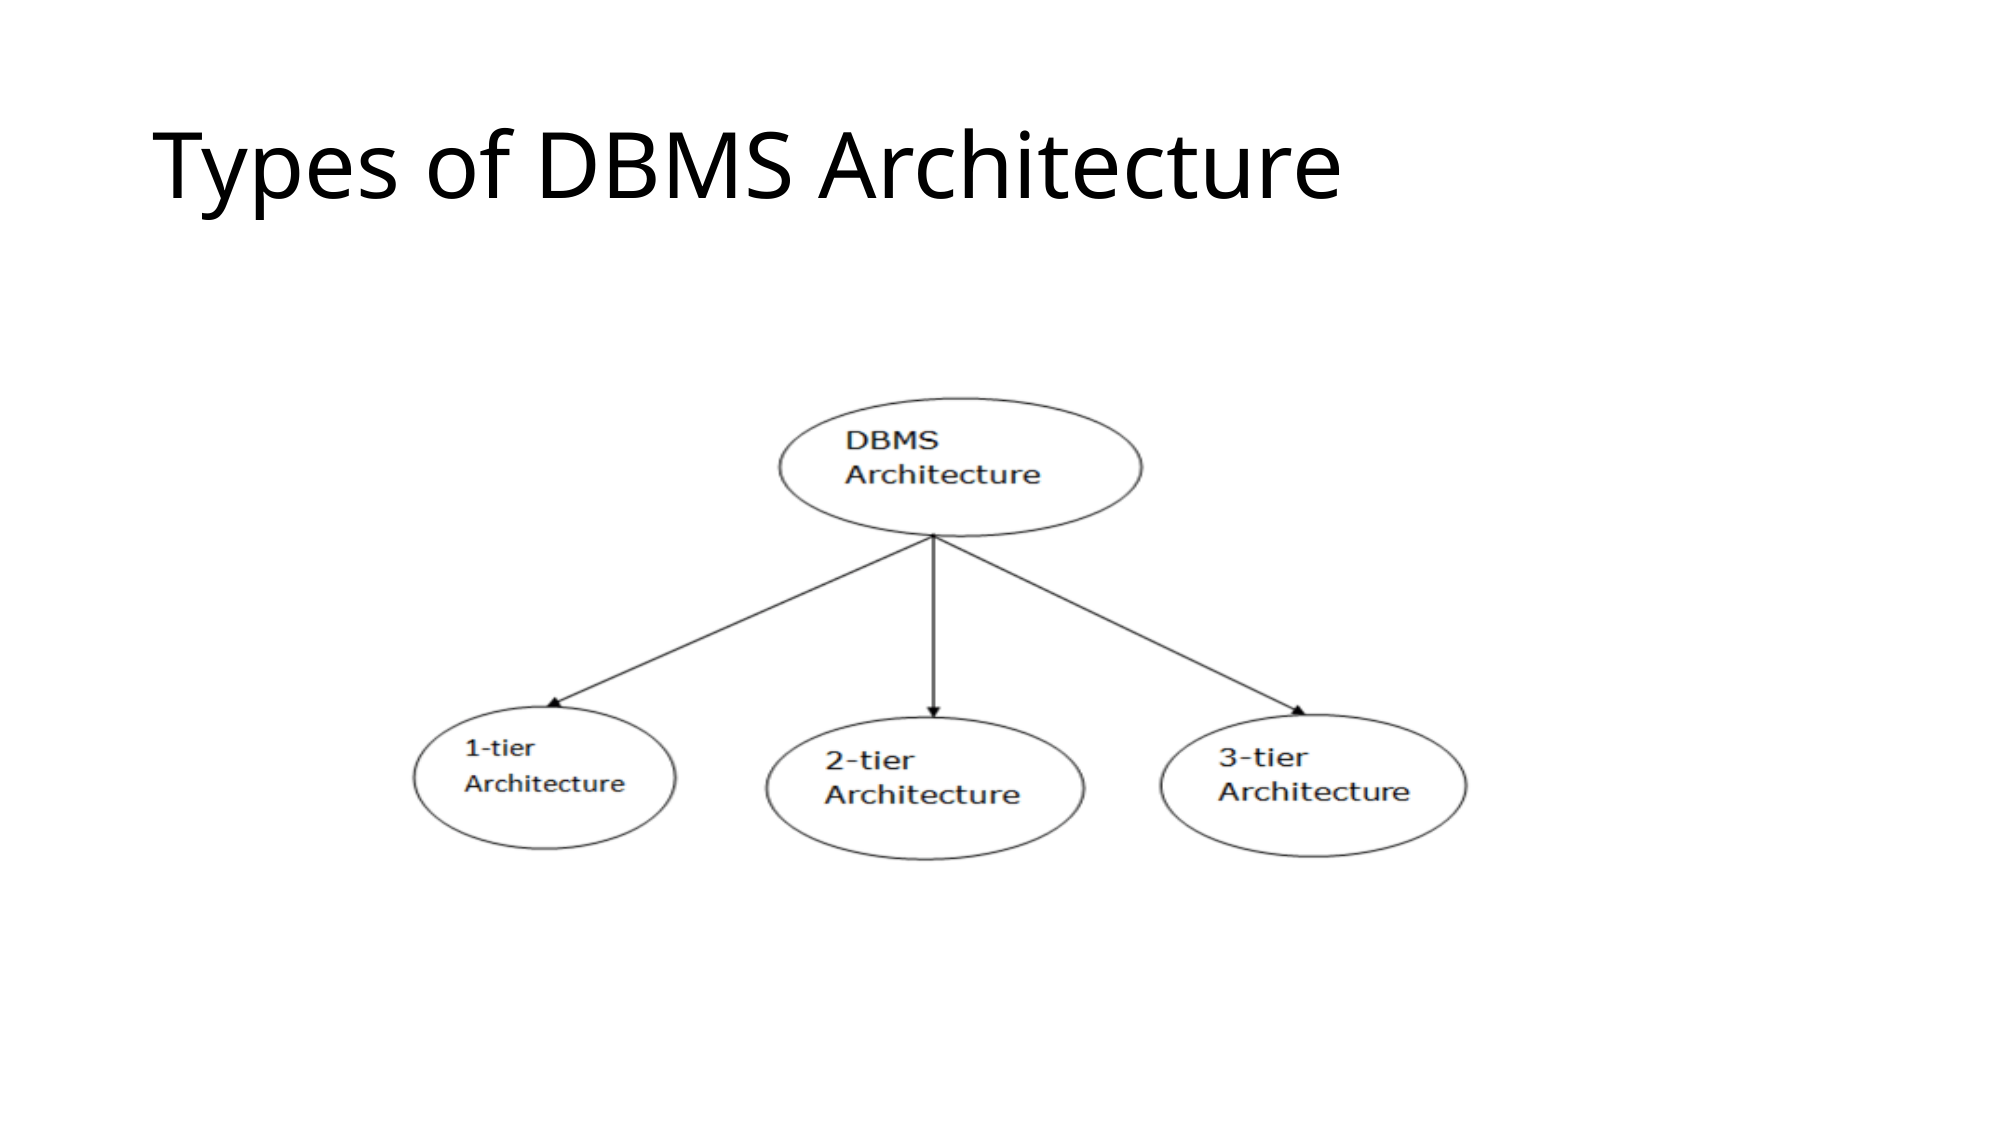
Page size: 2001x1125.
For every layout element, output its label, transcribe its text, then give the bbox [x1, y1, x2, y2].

title Types of DBMS Architecture [137, 59, 1863, 278]
picture [378, 388, 1485, 968]
